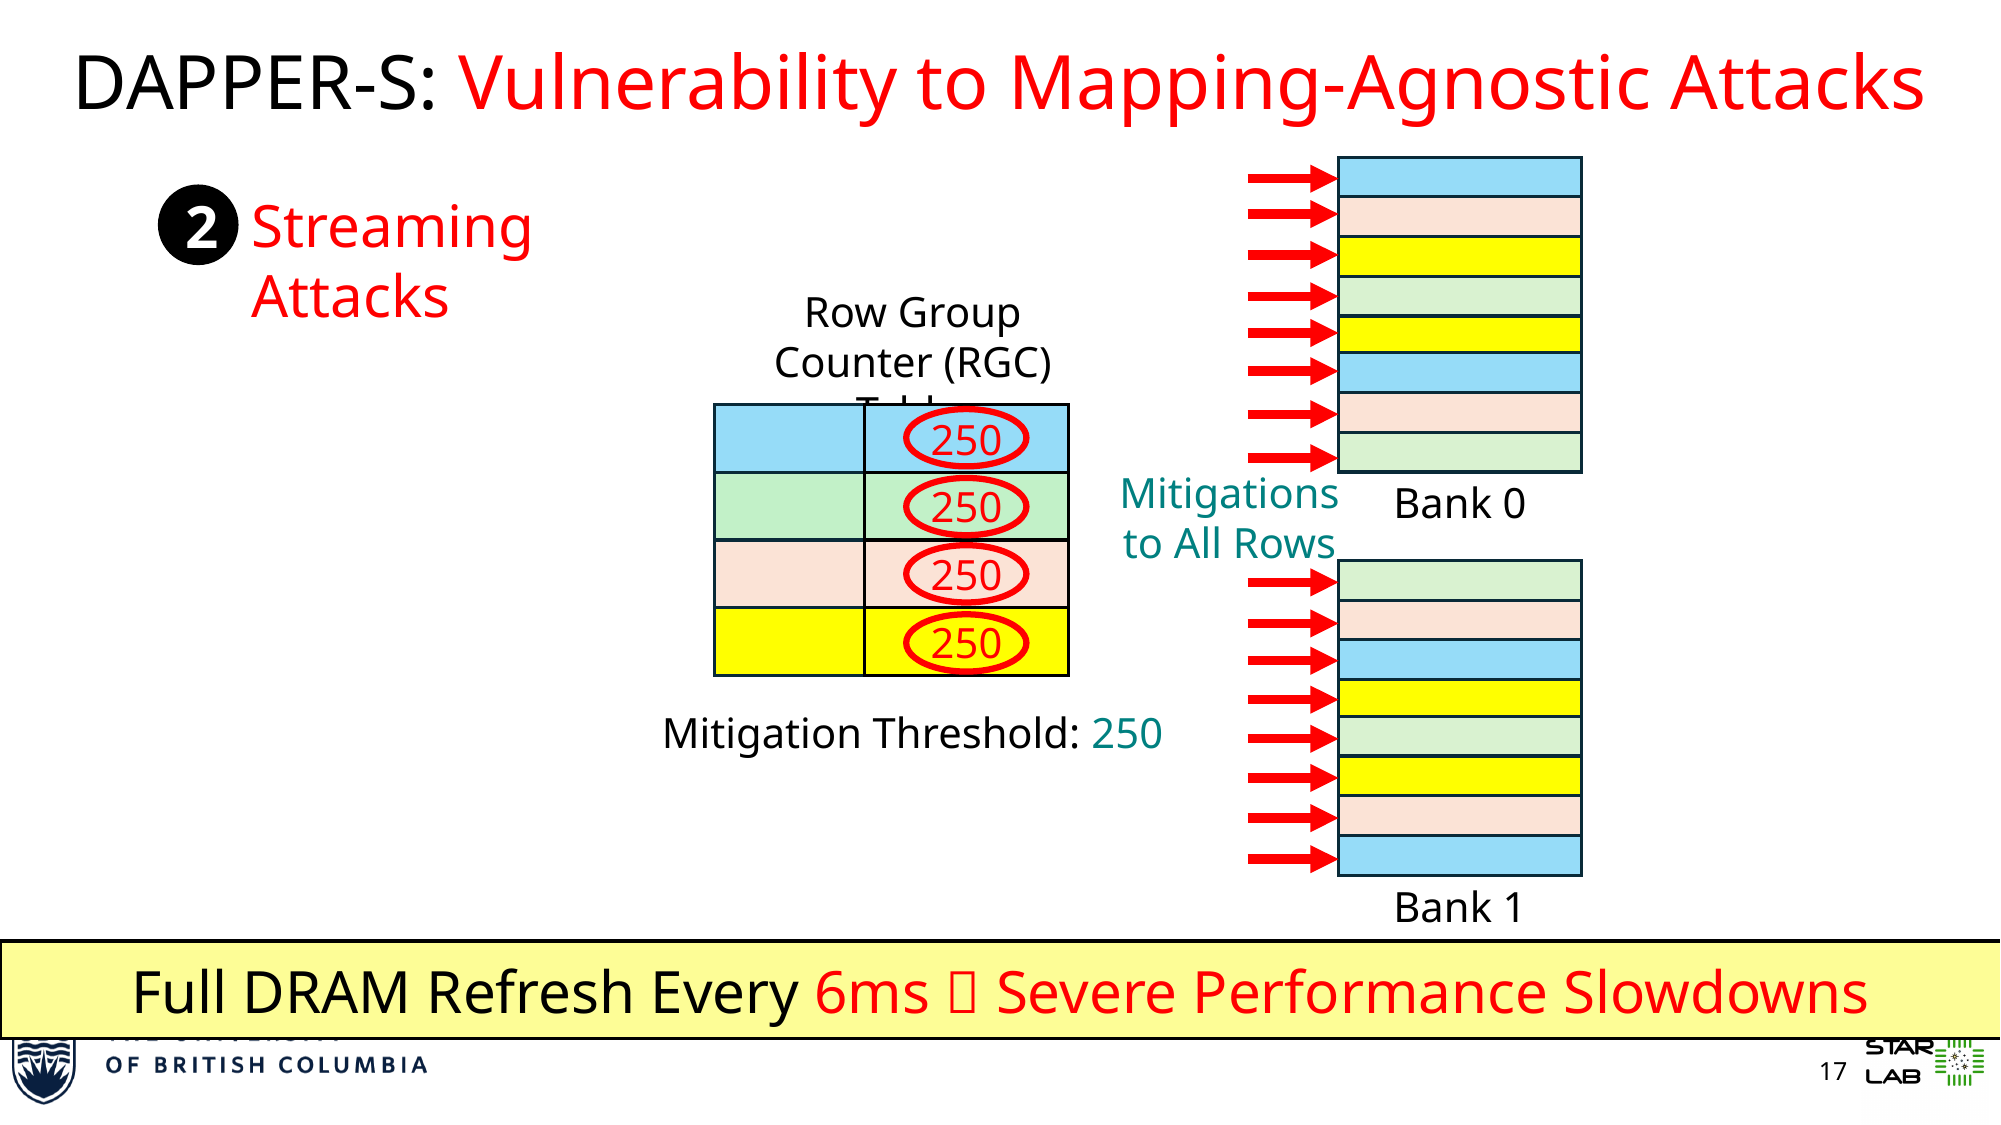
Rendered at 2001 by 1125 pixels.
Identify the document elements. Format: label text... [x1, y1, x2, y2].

text_box Row Group Counter (RGC) Table [705, 278, 1120, 444]
text_box 250 [863, 471, 1070, 538]
picture [1861, 1040, 1989, 1125]
picture [11, 1040, 442, 1106]
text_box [1338, 156, 1583, 473]
text_box Full DRAM Refresh Every 6ms  Severe Performance Slowdowns [0, 939, 2000, 1040]
text_box [904, 543, 1029, 605]
text_box [904, 476, 1029, 537]
text_box [713, 606, 863, 677]
text_box Bank 1 [1364, 877, 1556, 938]
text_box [158, 181, 753, 269]
text_box Mitigations to All Rows [1094, 459, 1365, 575]
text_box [1338, 559, 1583, 876]
text_box 250 [863, 538, 1070, 606]
title DAPPER-S: Vulnerability to Mapping-Agnostic Attacks [0, 22, 2000, 149]
text_box 250 [863, 403, 1070, 471]
text_box [713, 471, 863, 538]
text_box [713, 444, 863, 471]
text_box [713, 538, 863, 606]
text_box Bank 0 [1365, 474, 1556, 535]
text_box [904, 612, 1029, 674]
text_box 250 [863, 606, 1070, 677]
slide_number 16 [1412, 1042, 1863, 1103]
text_box [904, 407, 1029, 468]
text_box Mitigation Threshold: 250 [626, 699, 1199, 765]
